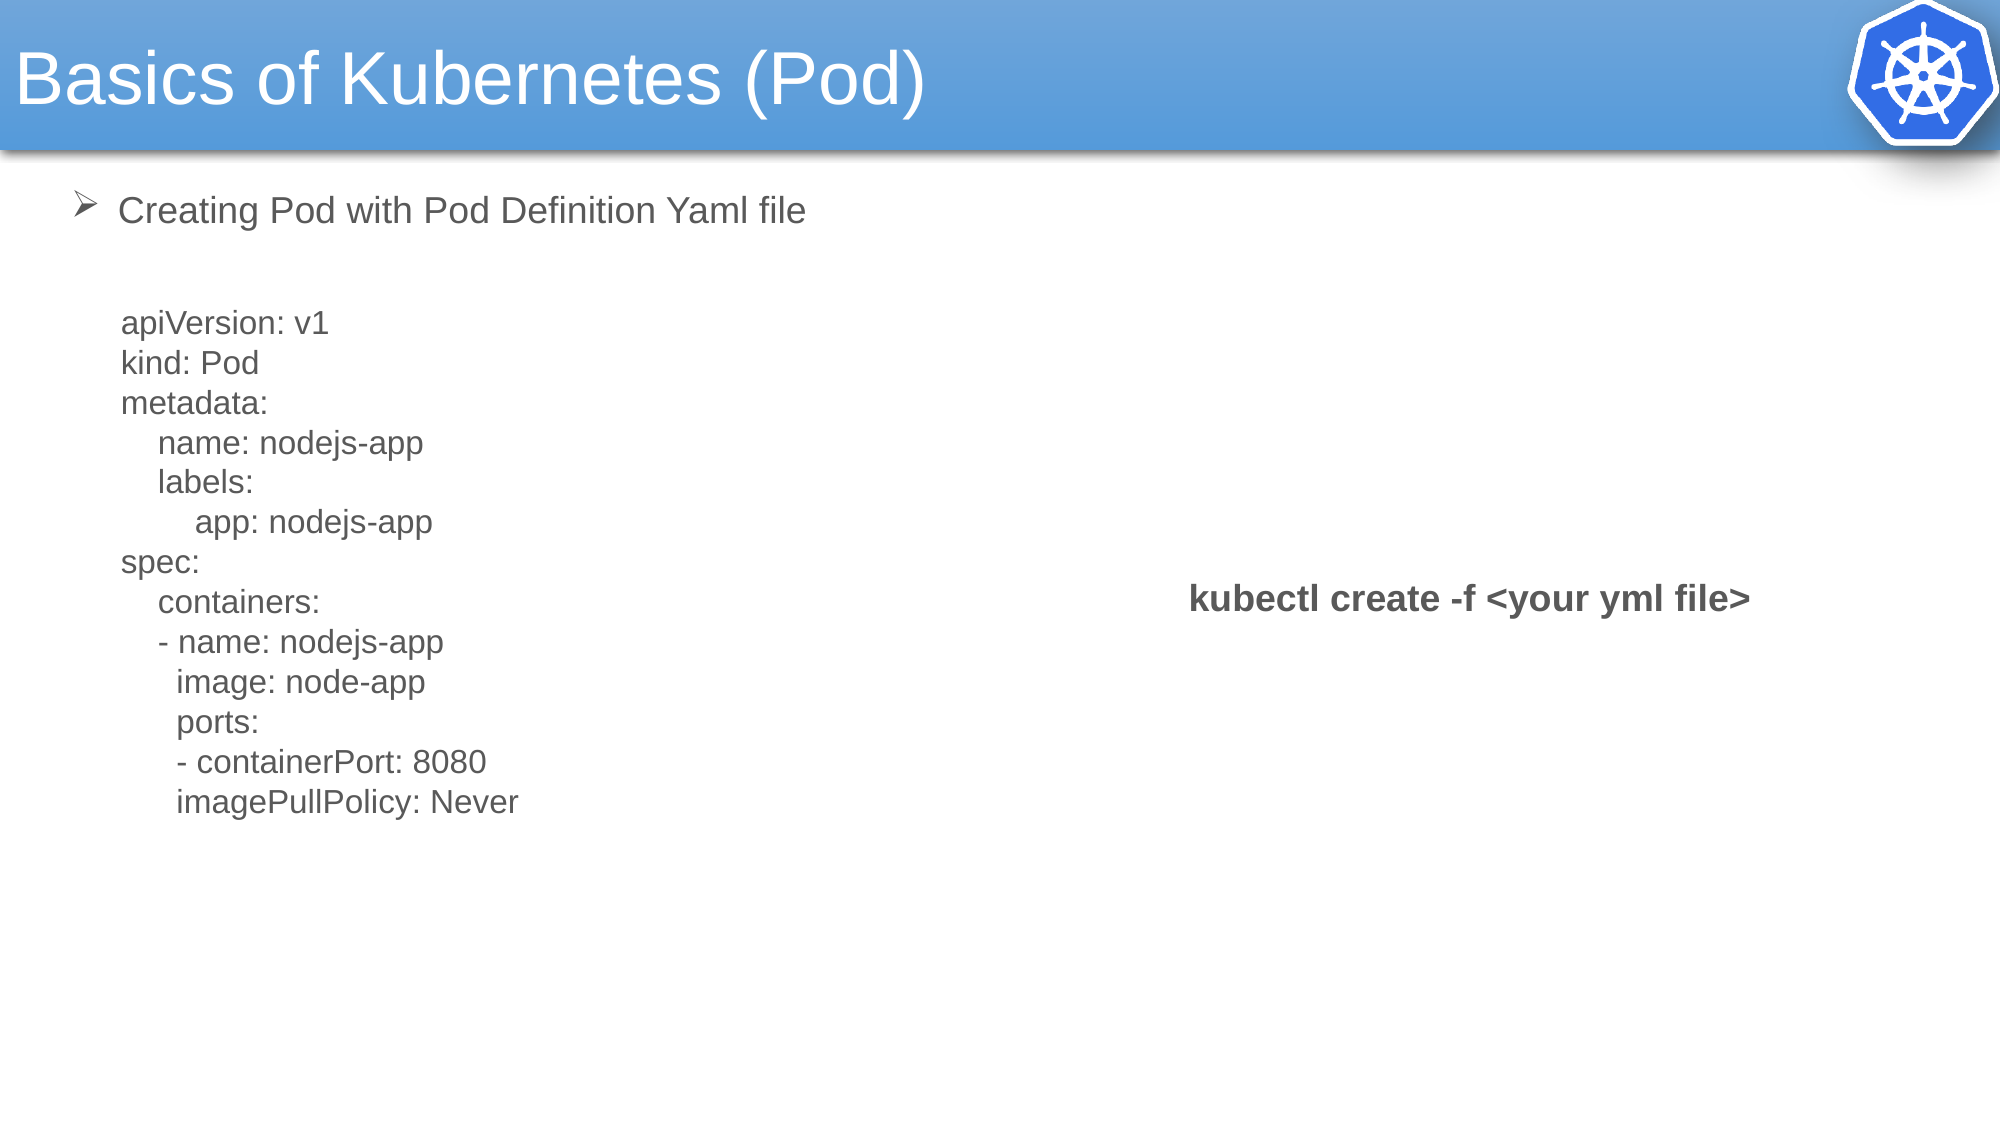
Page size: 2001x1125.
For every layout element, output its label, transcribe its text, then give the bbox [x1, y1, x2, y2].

text_box Creating Pod with Pod Definition Yaml file [56, 179, 1942, 239]
text_box kubectl create -f <your yml file> [1173, 566, 1767, 627]
text_box Basics of Kubernetes (Pod) [0, 0, 1841, 150]
text_box apiVersion: v1 kind: Pod metadata: name: nodejs-app labels: app: nodejs-app spec: containers: - name: nodejs-app image: node-app ports: - containerPort: 8080 imagePullPolicy: Never [106, 293, 535, 828]
picture [1847, 0, 2000, 148]
